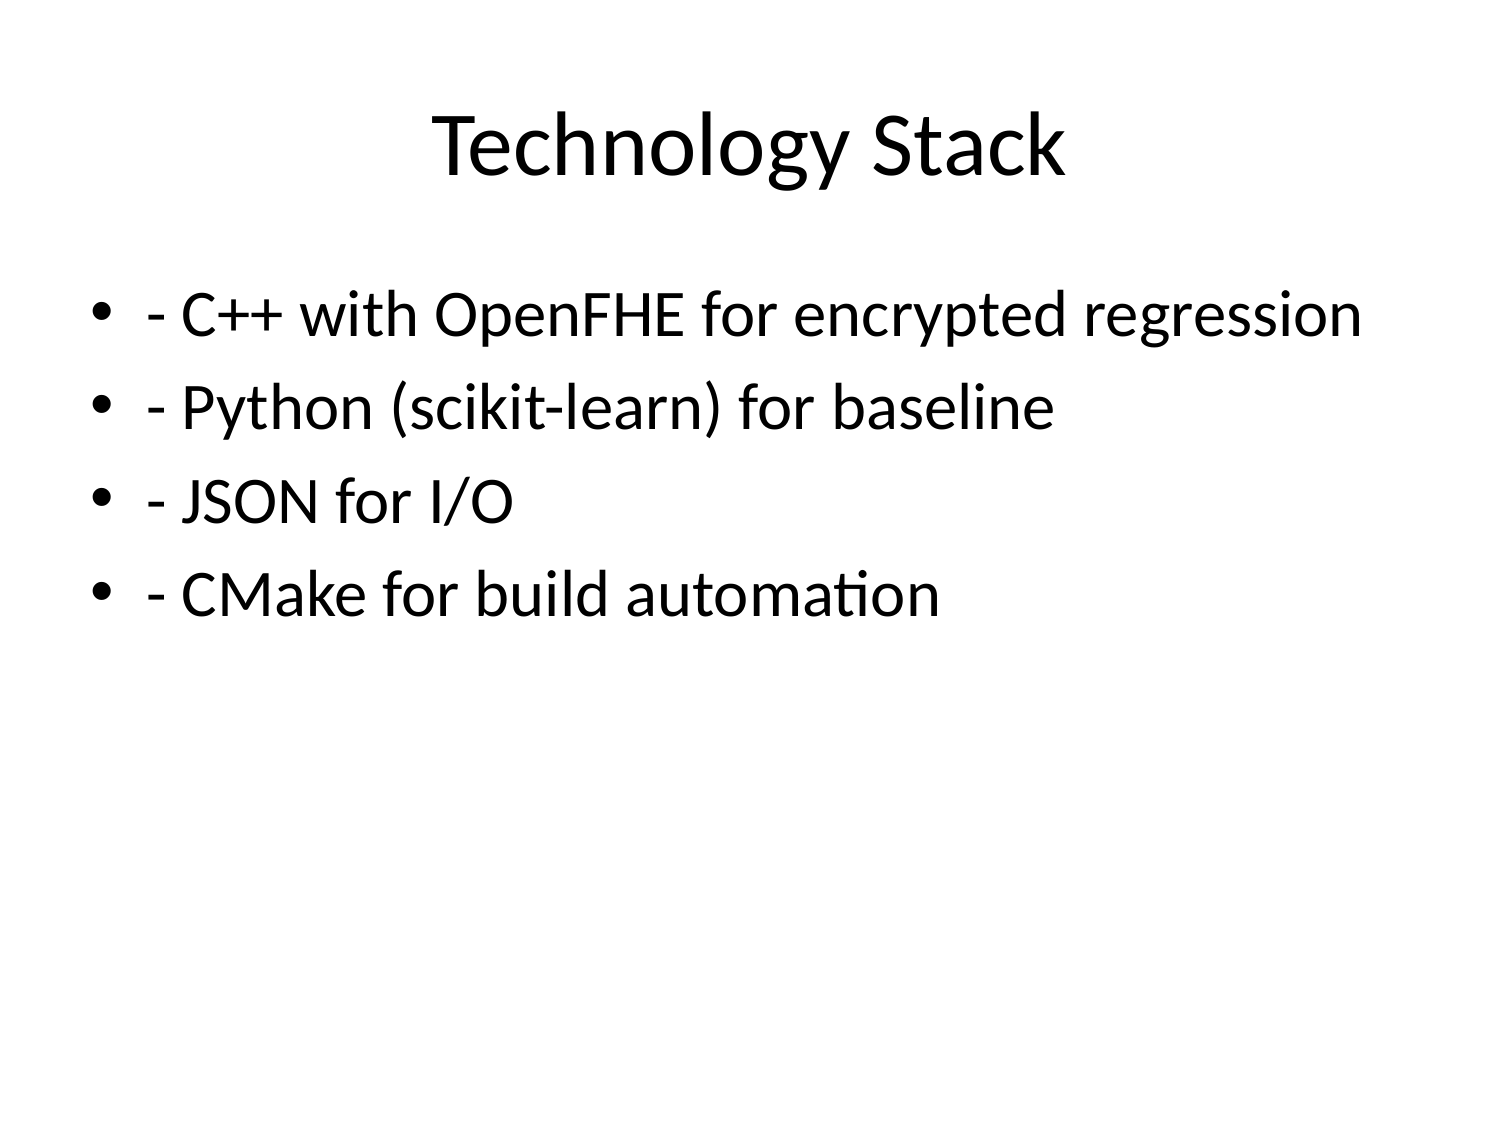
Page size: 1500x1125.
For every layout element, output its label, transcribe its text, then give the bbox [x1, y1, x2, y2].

list - C++ with OpenFHE for encrypted regression - Python (scikit-learn) for baseline - JSON for I/O - CMake for build automation [75, 262, 1425, 1005]
title Technology Stack [75, 45, 1425, 233]
